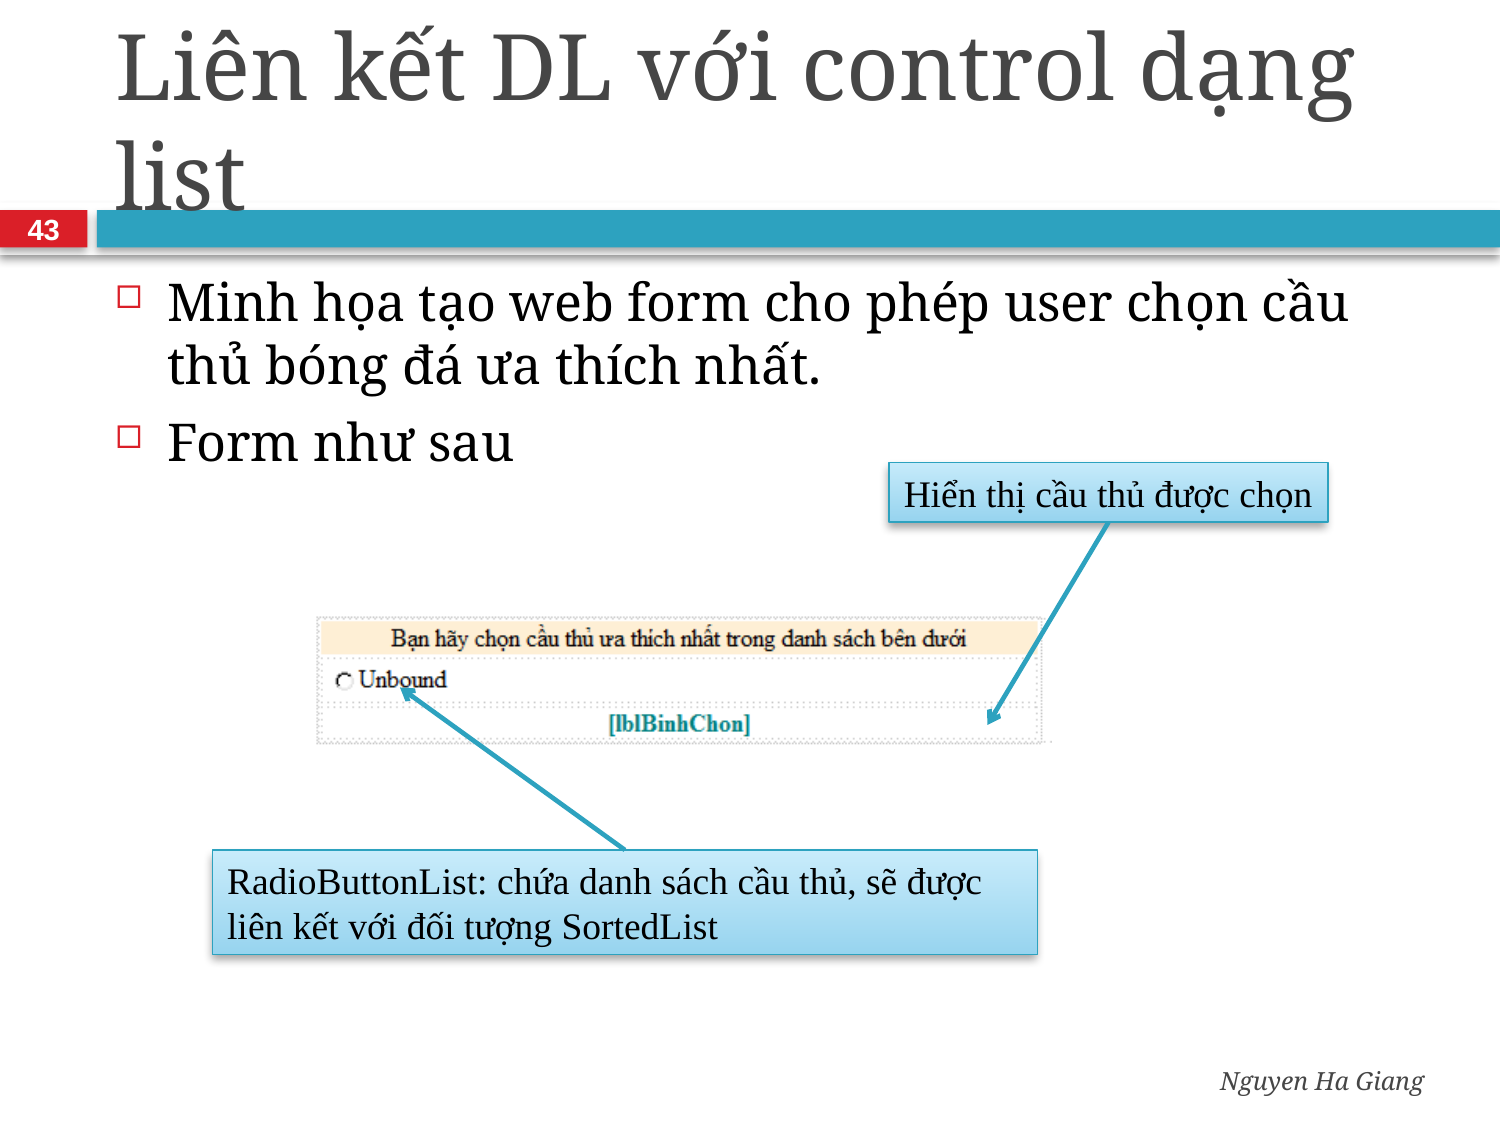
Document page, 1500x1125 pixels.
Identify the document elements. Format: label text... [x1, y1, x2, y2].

picture [312, 612, 1052, 754]
text_box RadioButtonList: chứa danh sách cầu thủ, sẽ được liên kết với đối tượng SortedList [212, 849, 1038, 955]
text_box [946, 563, 1150, 685]
footer Nguyen Ha Giang [549, 1052, 1440, 1113]
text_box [430, 655, 594, 882]
text_box Hiển thị cầu thủ được chọn [888, 462, 1329, 523]
title Liên kết DL với control dạng list [100, 37, 1438, 200]
list Minh họa tạo web form cho phép user chọn cầu thủ bóng đá ưa thích nhất. Form như sau [100, 262, 1438, 1000]
slide_number 43 [0, 208, 88, 249]
